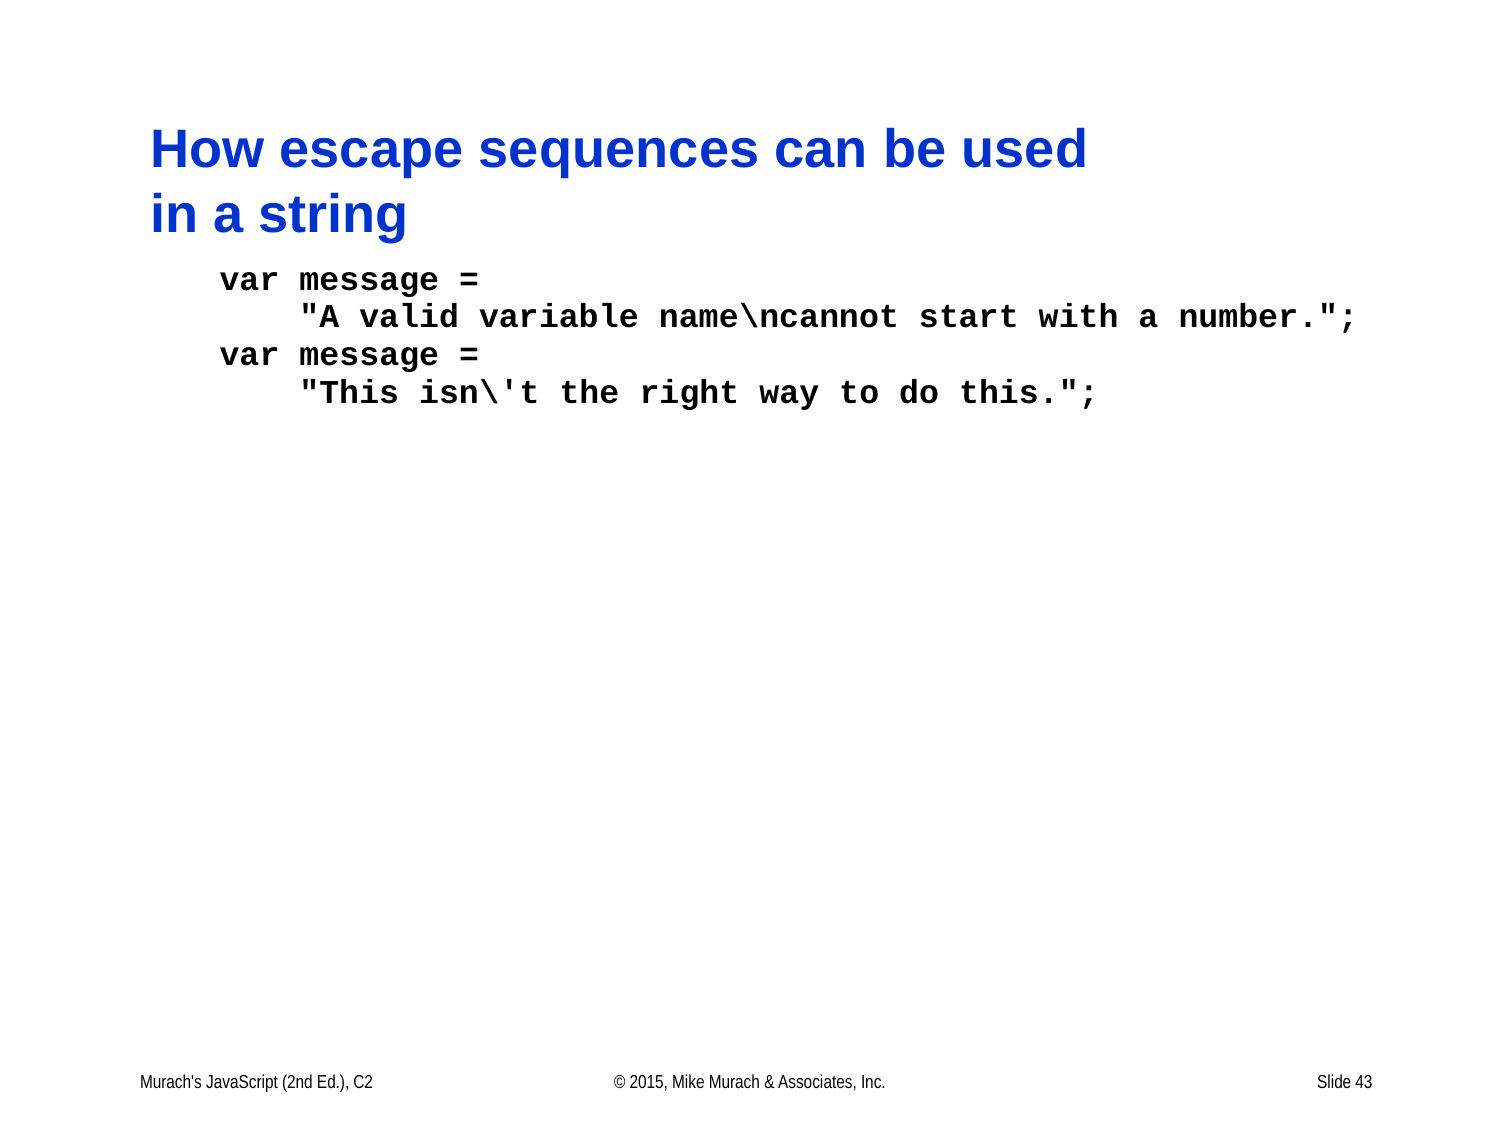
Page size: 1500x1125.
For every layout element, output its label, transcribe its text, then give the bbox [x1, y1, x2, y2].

title How escape sequences can be used in a string [150, 112, 1350, 244]
footer © 2015, Mike Murach & Associates, Inc. [474, 1025, 1025, 1100]
slide_number Slide 43 [1074, 1025, 1388, 1100]
slide_number Murach's JavaScript (2nd Ed.), C2 [125, 1025, 450, 1100]
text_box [162, 262, 1361, 415]
